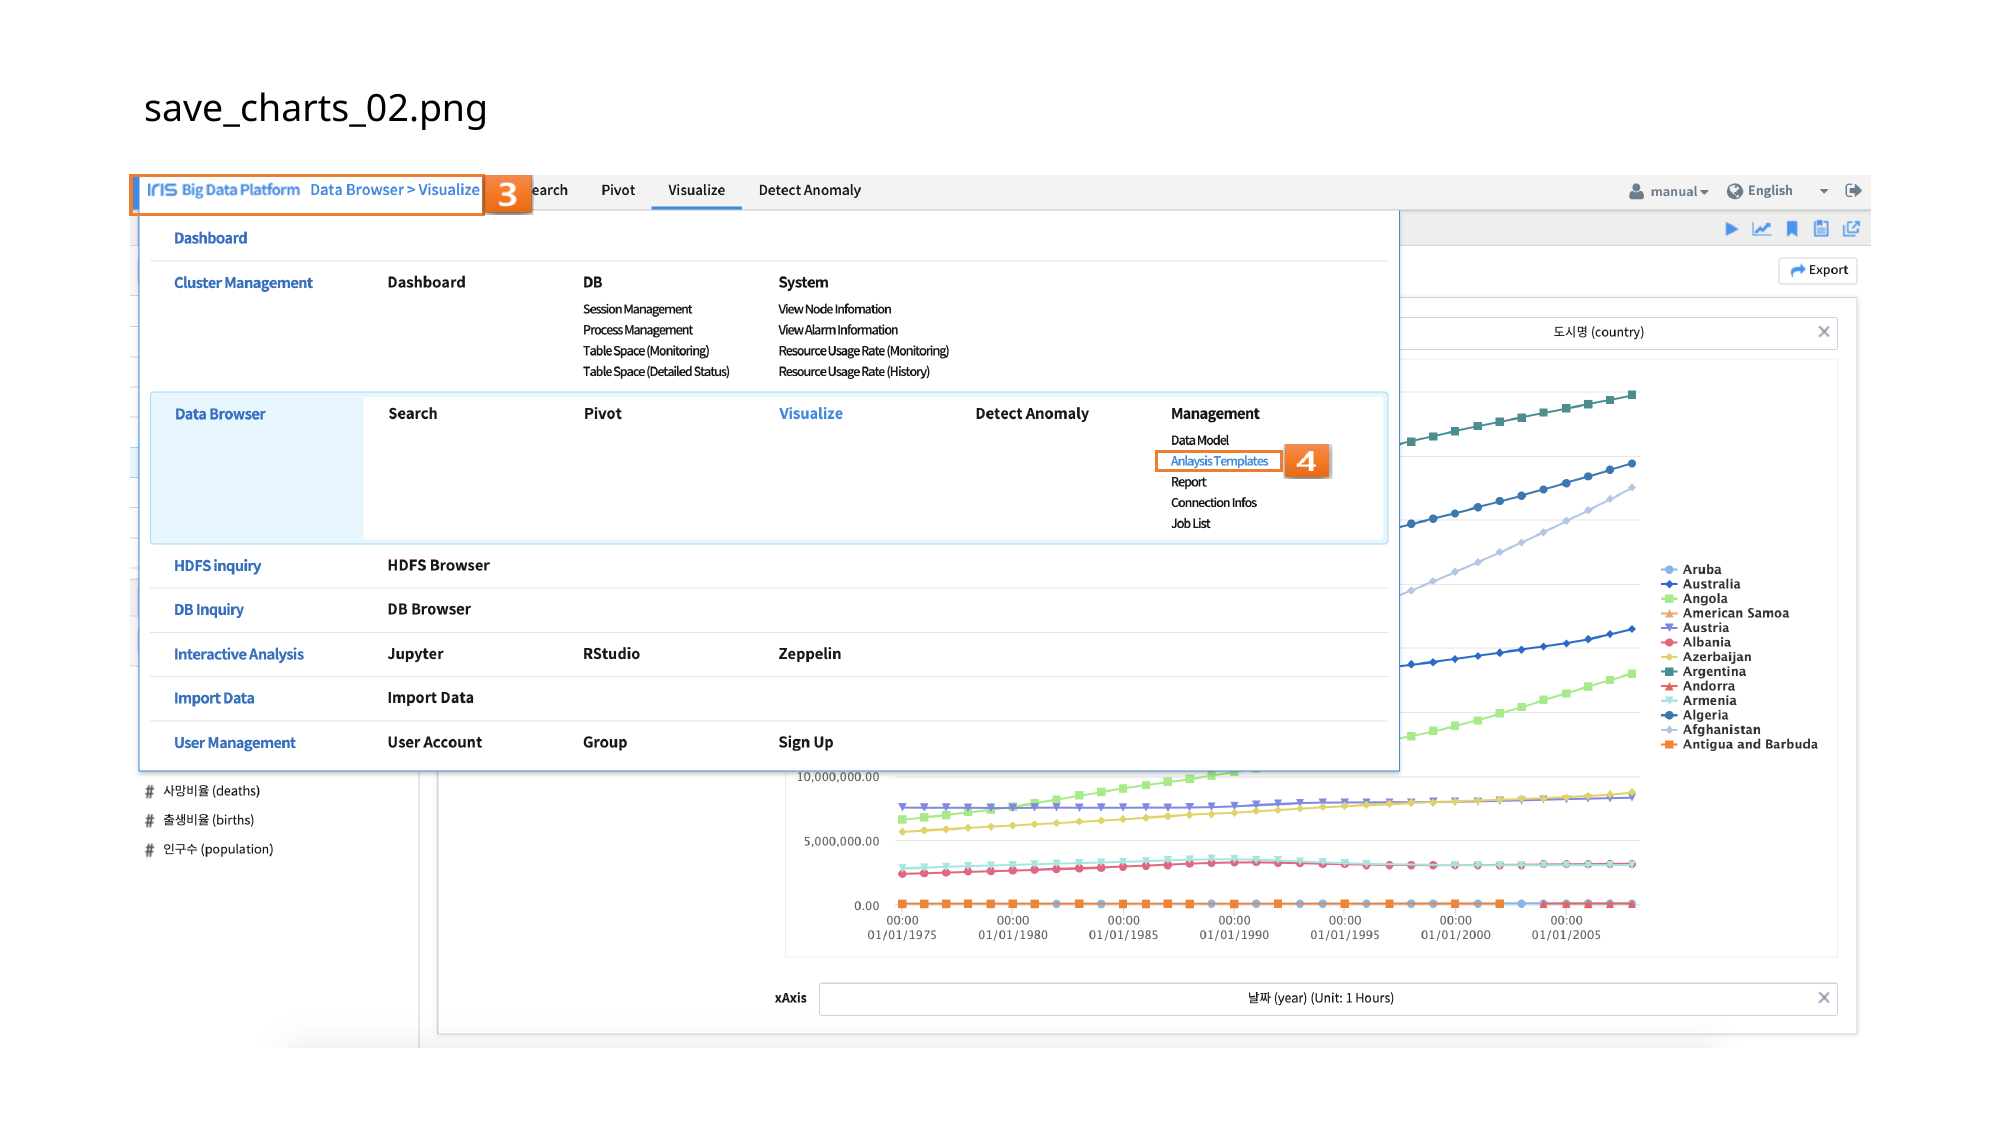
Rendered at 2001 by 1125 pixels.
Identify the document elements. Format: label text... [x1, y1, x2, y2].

picture [130, 175, 1871, 1048]
text_box save_charts_02.png [129, 77, 645, 137]
